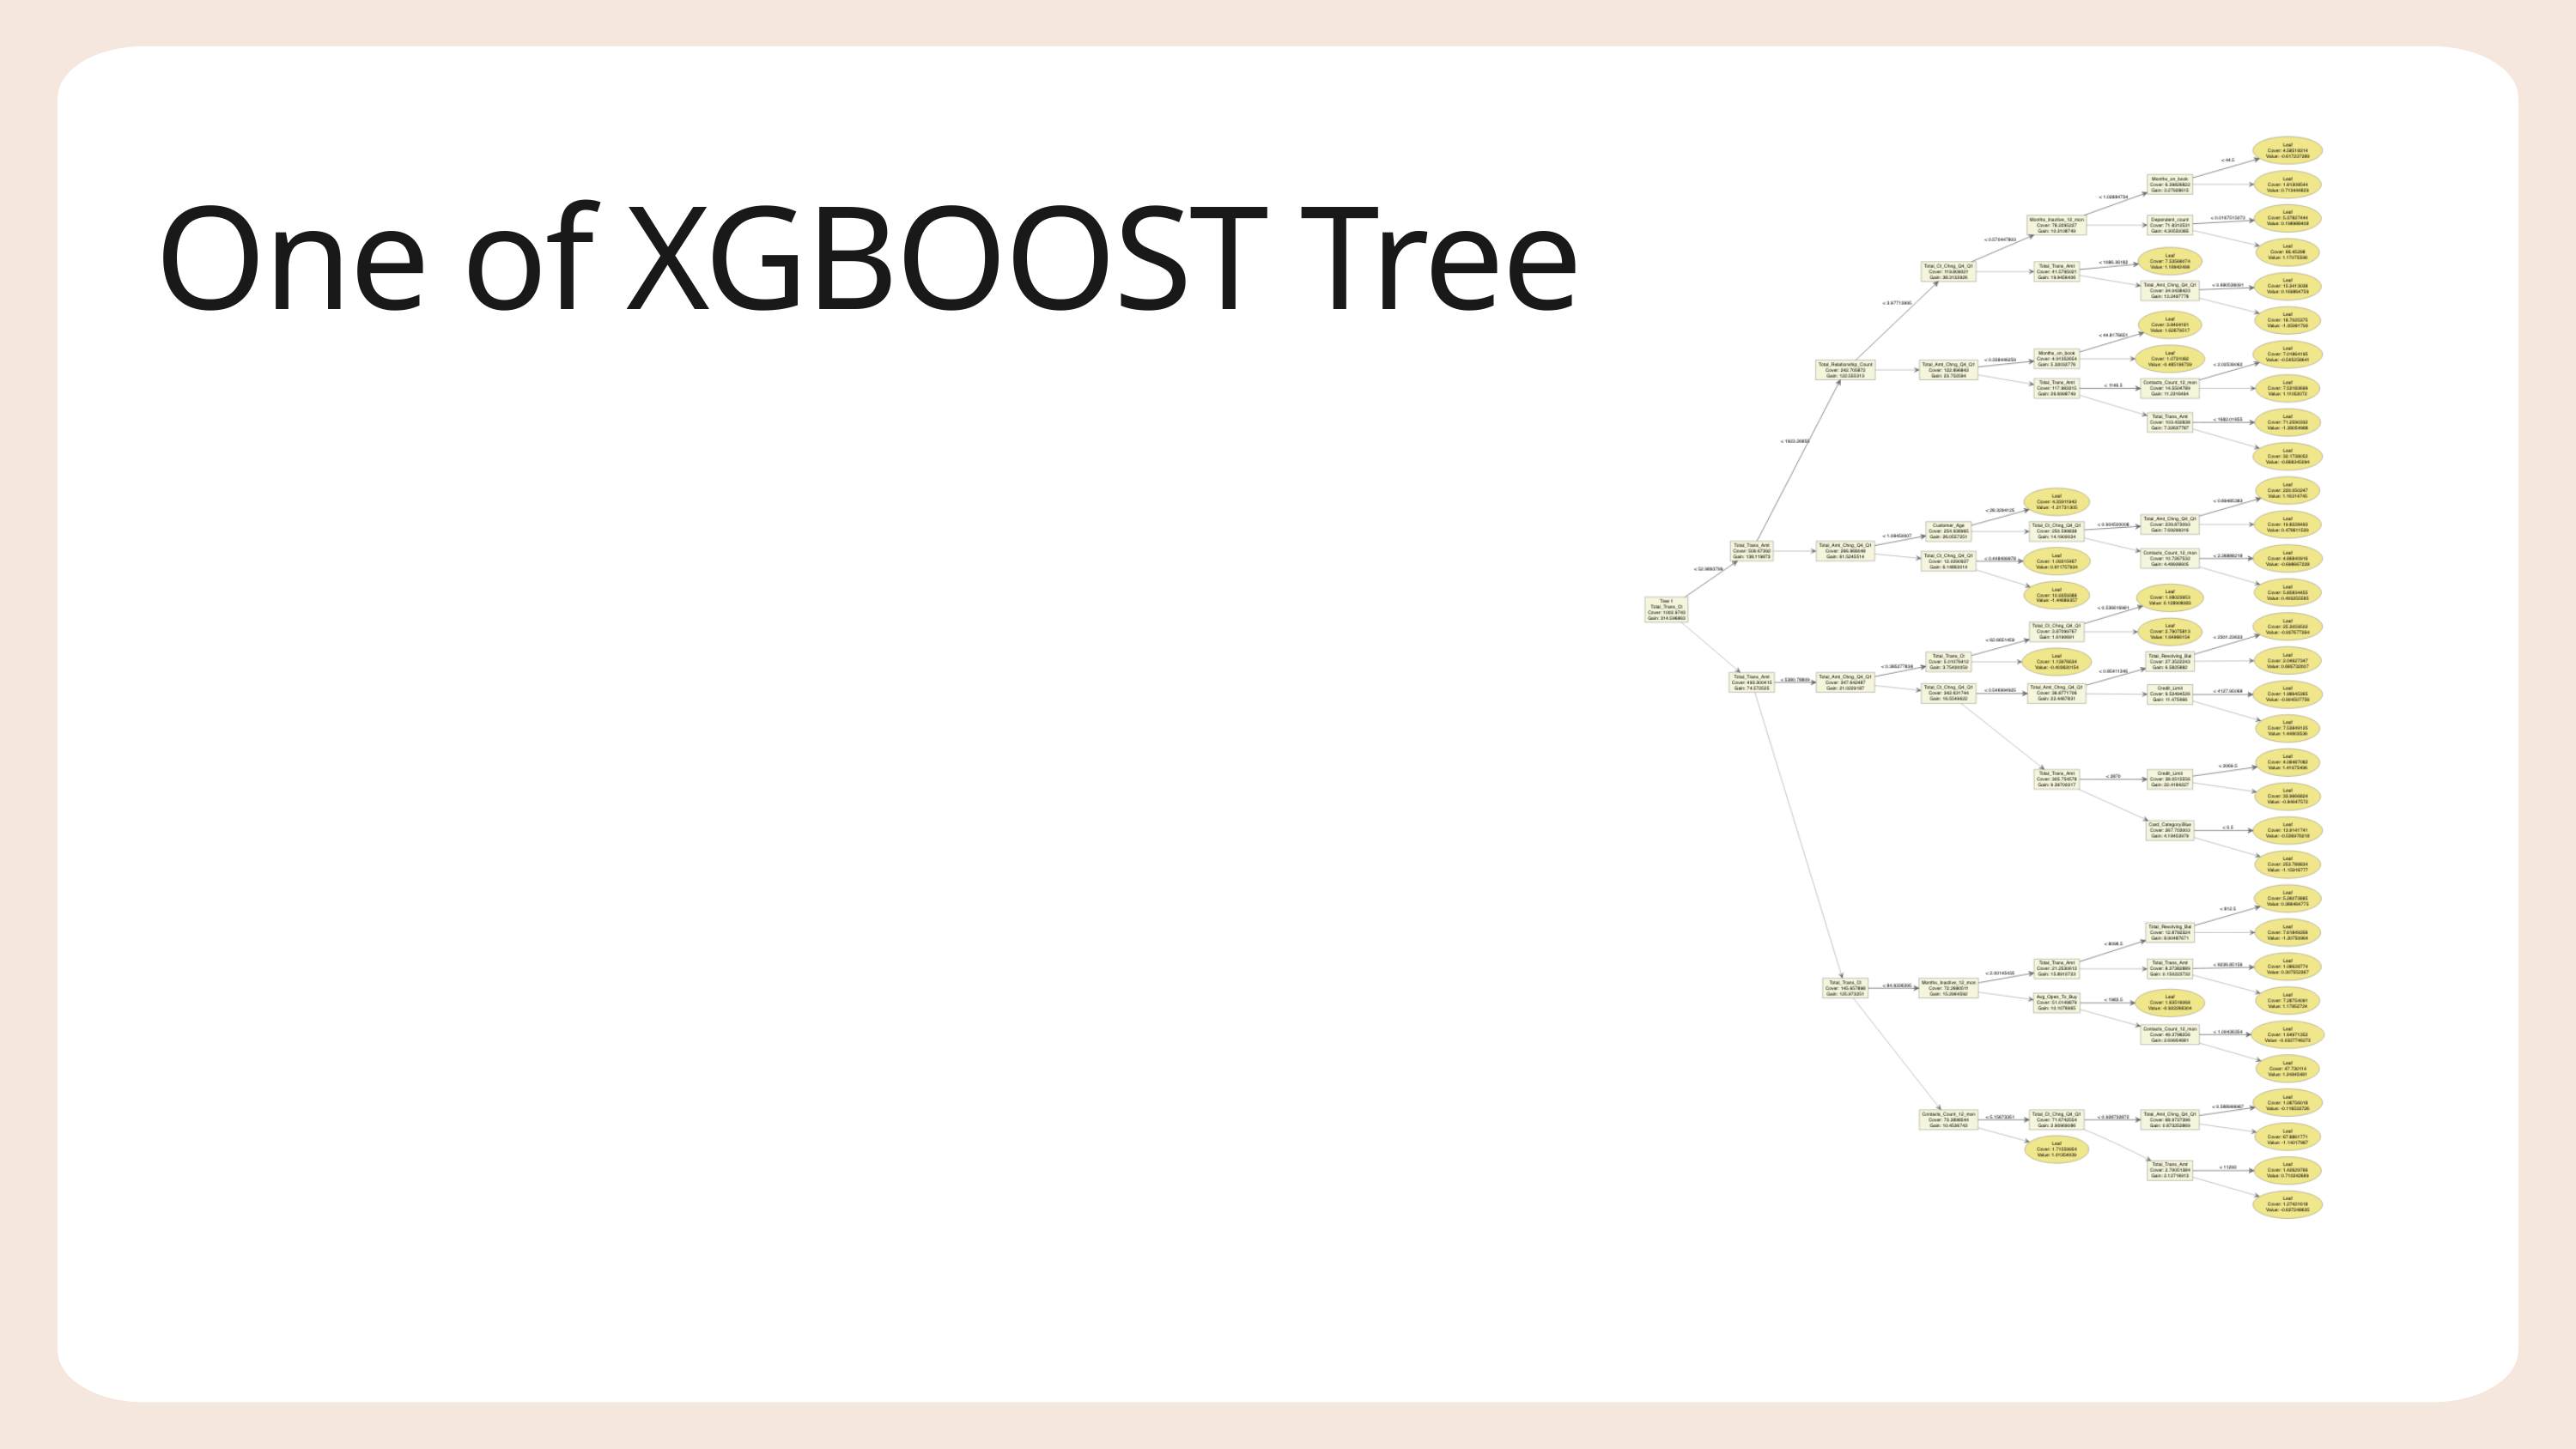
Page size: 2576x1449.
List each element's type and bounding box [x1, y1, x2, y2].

picture [1482, 112, 2498, 1237]
text_box [57, 45, 2519, 1403]
